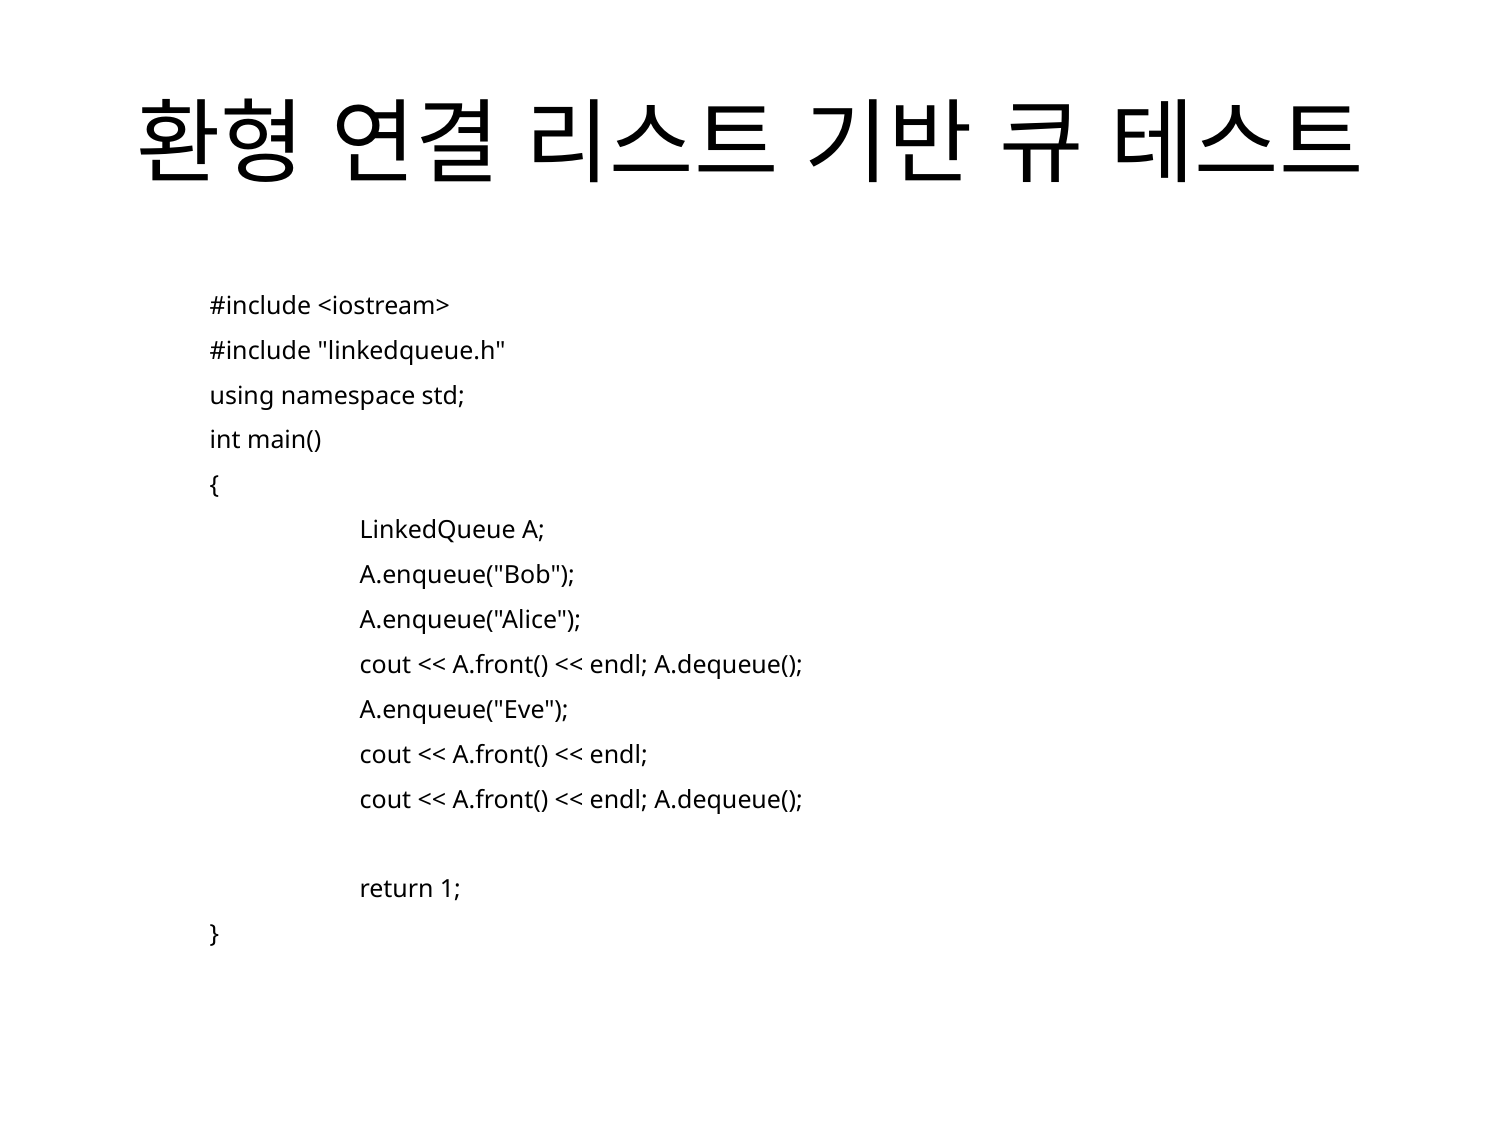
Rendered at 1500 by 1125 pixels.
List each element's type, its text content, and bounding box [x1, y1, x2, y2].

text_box #include <iostream> #include "linkedqueue.h" using namespace std; int main() { LinkedQueue A; A.enqueue("Bob"); A.enqueue("Alice"); cout << A.front() << endl; A.dequeue(); A.enqueue("Eve"); cout << A.front() << endl; cout << A.front() << endl; A.dequeue(); return 1; } [194, 267, 1459, 956]
title 환형 연결 리스트 기반 큐 테스트 [75, 45, 1425, 233]
